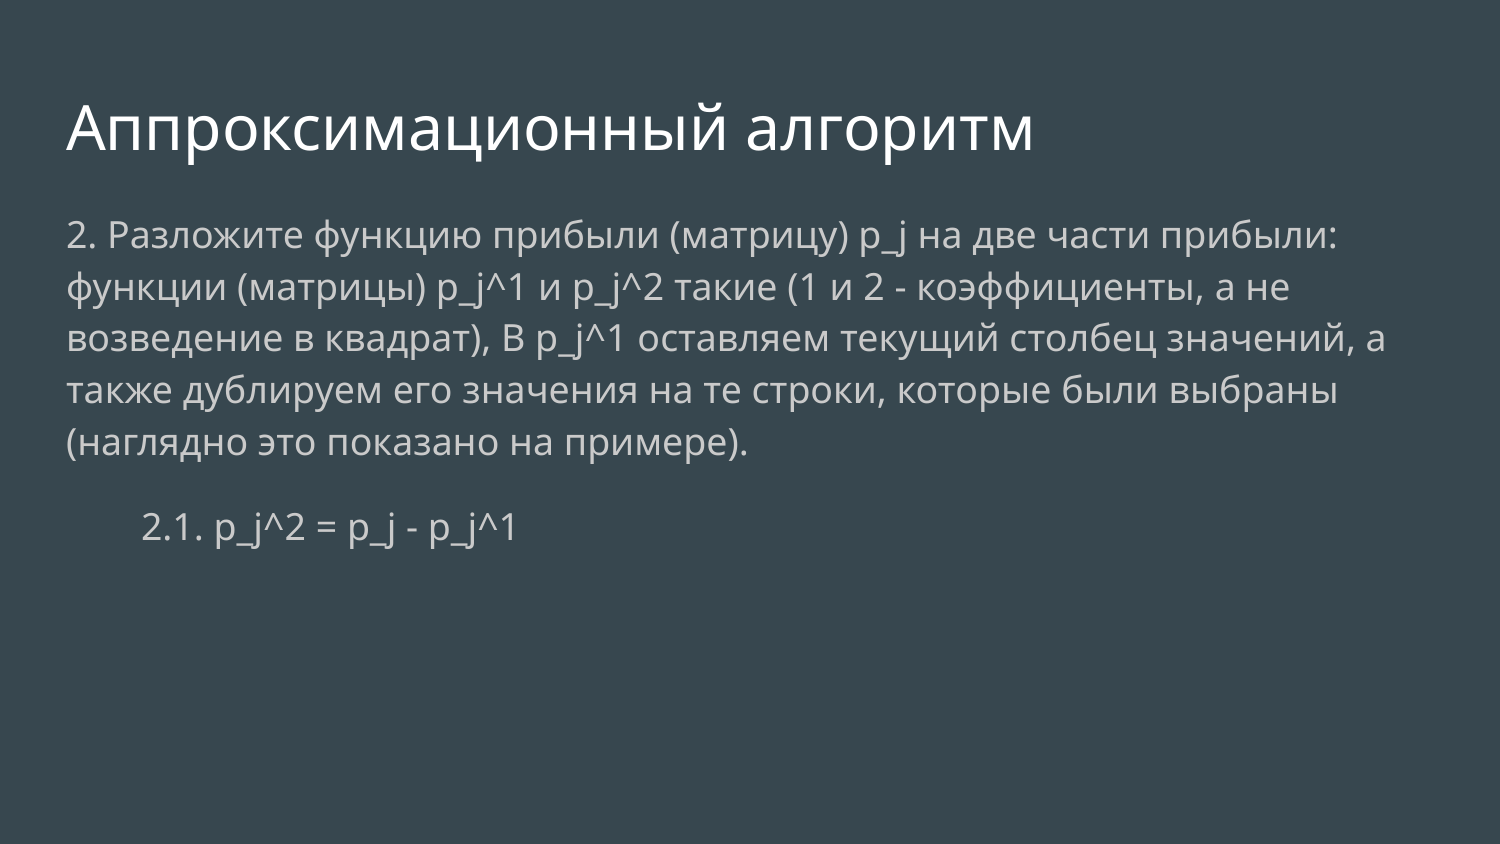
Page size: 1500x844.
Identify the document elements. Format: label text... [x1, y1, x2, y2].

list 2. Разложите функцию прибыли (матрицу) p_j на две части прибыли: функции (матрицы) p_j^1 и p_j^2 такие (1 и 2 - коэффициенты, а не возведение в квадрат), В p_j^1 оставляем текущий столбец значений, а также дублируем его значения на те строки, которые были выбраны (наглядно это показано на примере). 2.1. p_j^2 = p_j - p_j^1 [51, 189, 1449, 750]
title Аппроксимационный алгоритм [51, 72, 1449, 167]
